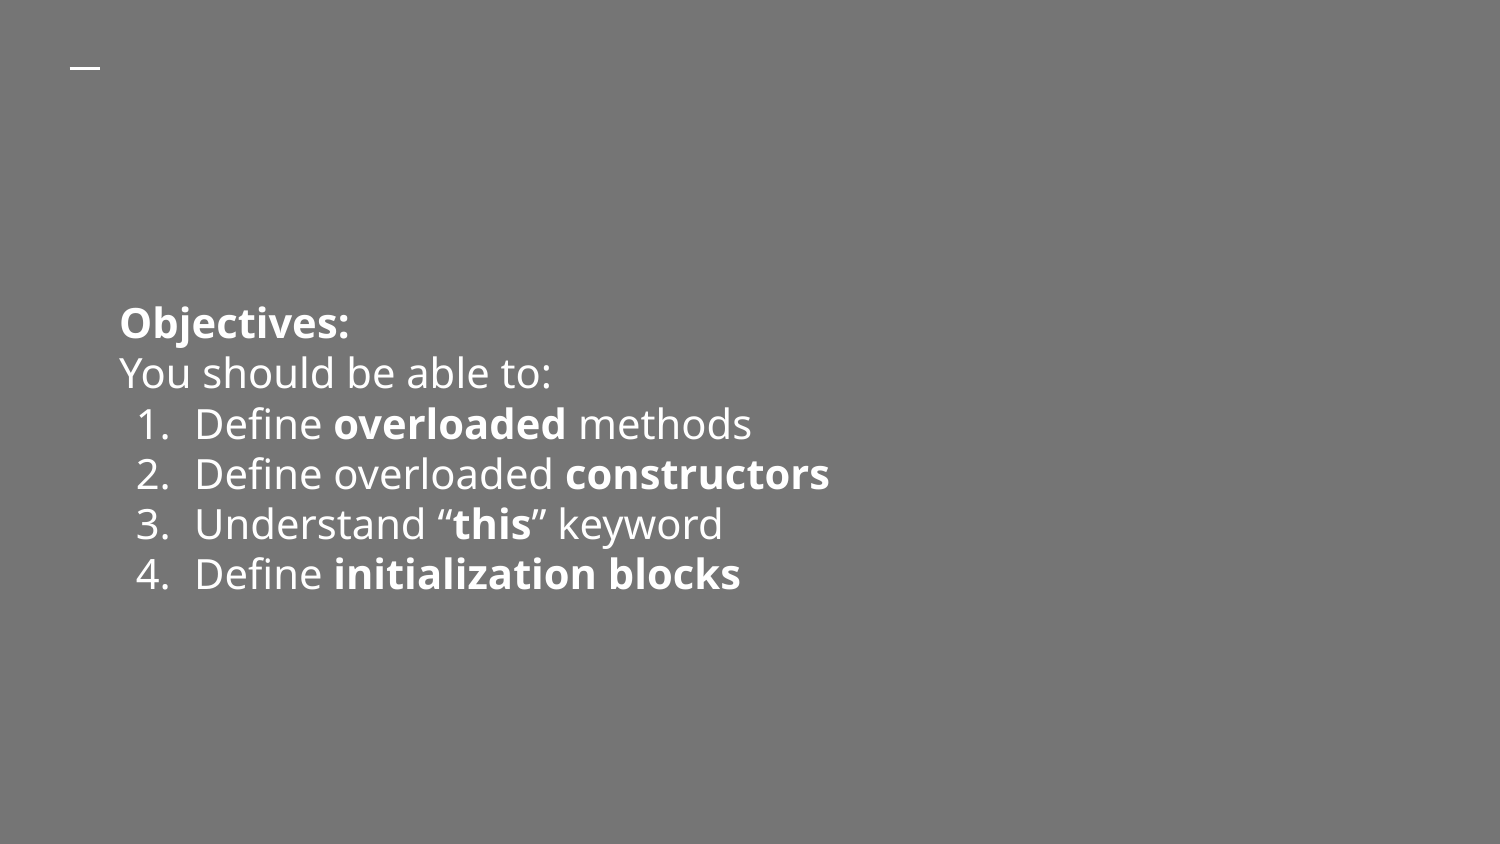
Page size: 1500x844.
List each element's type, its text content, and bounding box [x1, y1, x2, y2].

title Objectives: You should be able to: Define overloaded methods Define overloaded constructors Understand “this” keyword Define initialization blocks [104, 81, 1364, 764]
